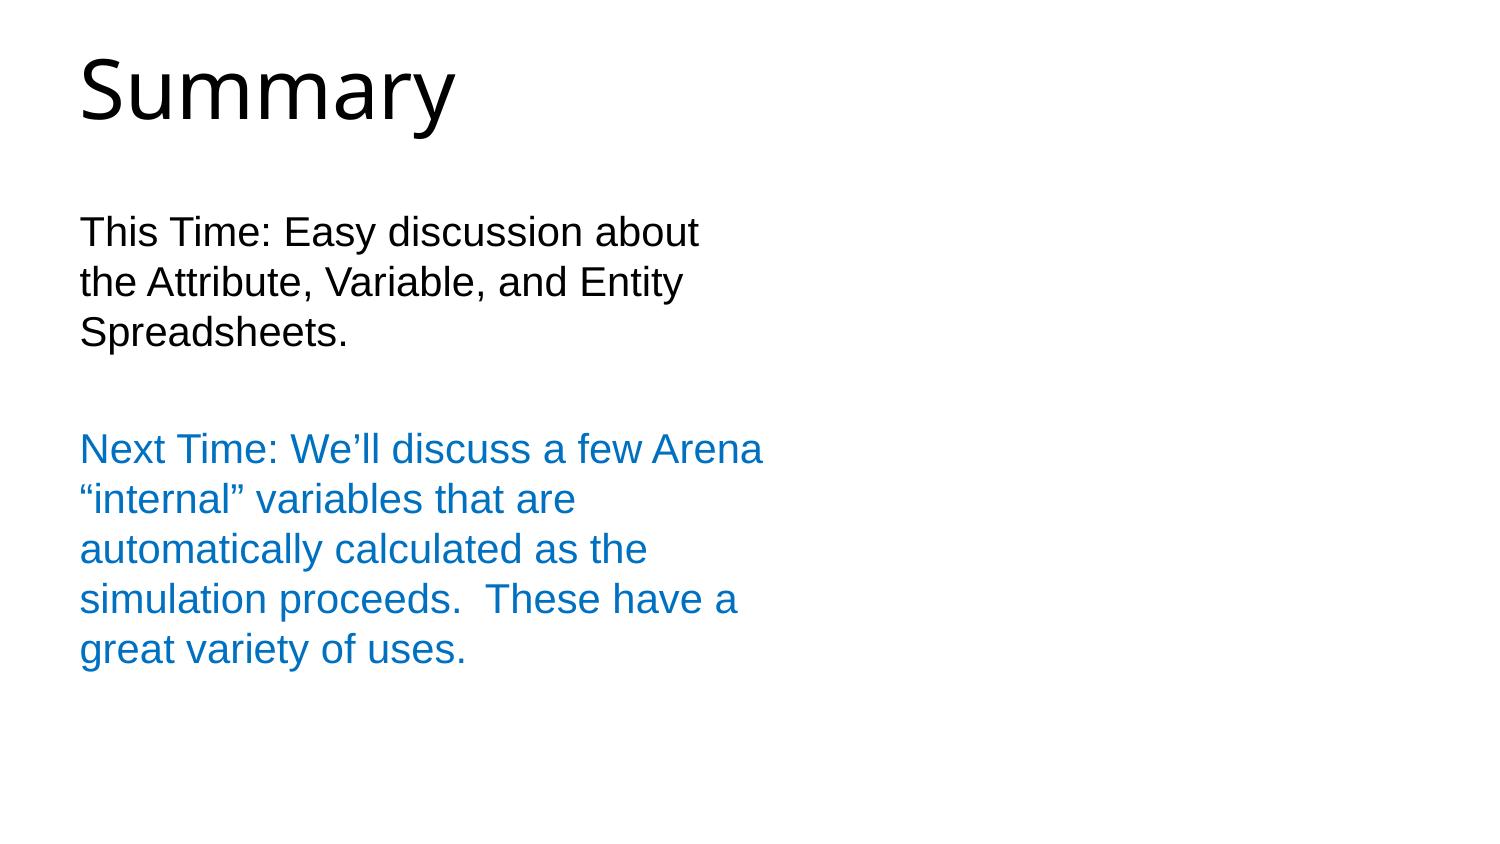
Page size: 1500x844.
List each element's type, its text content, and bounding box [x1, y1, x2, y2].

list Summary [64, 28, 841, 146]
text_box This Time: Easy discussion about the Attribute, Variable, and Entity Spreadsheets. Next Time: We’ll discuss a few Arena “internal” variables that are automatically calculated as the simulation proceeds. These have a great variety of uses. [64, 197, 782, 844]
